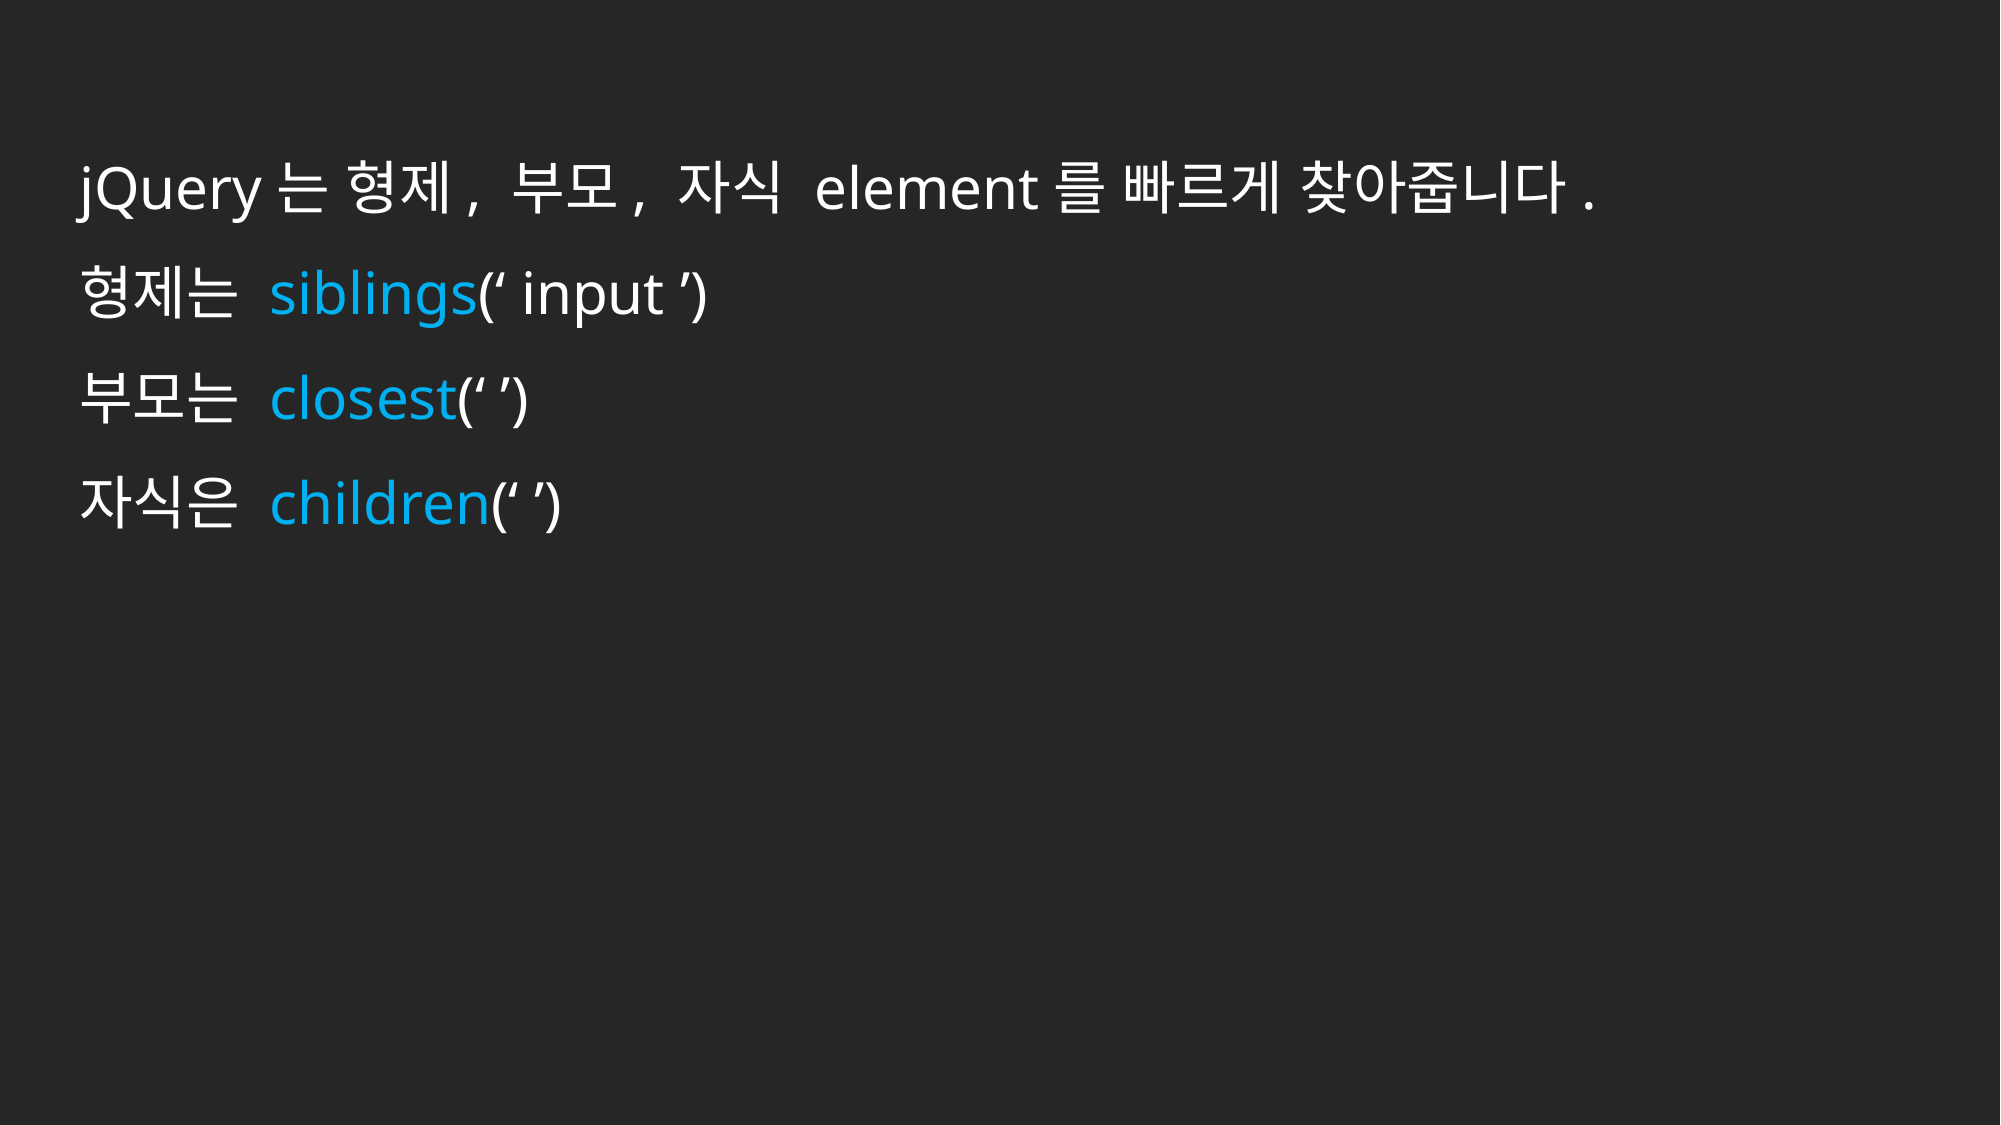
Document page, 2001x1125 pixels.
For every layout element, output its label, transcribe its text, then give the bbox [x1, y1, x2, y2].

title jQuery는 형제, 부모, 자식 element를 빠르게 찾아줍니다. 형제는 siblings(‘ input ’) 부모는 closest(‘ ’) 자식은 children(‘ ’) [64, 108, 1944, 883]
